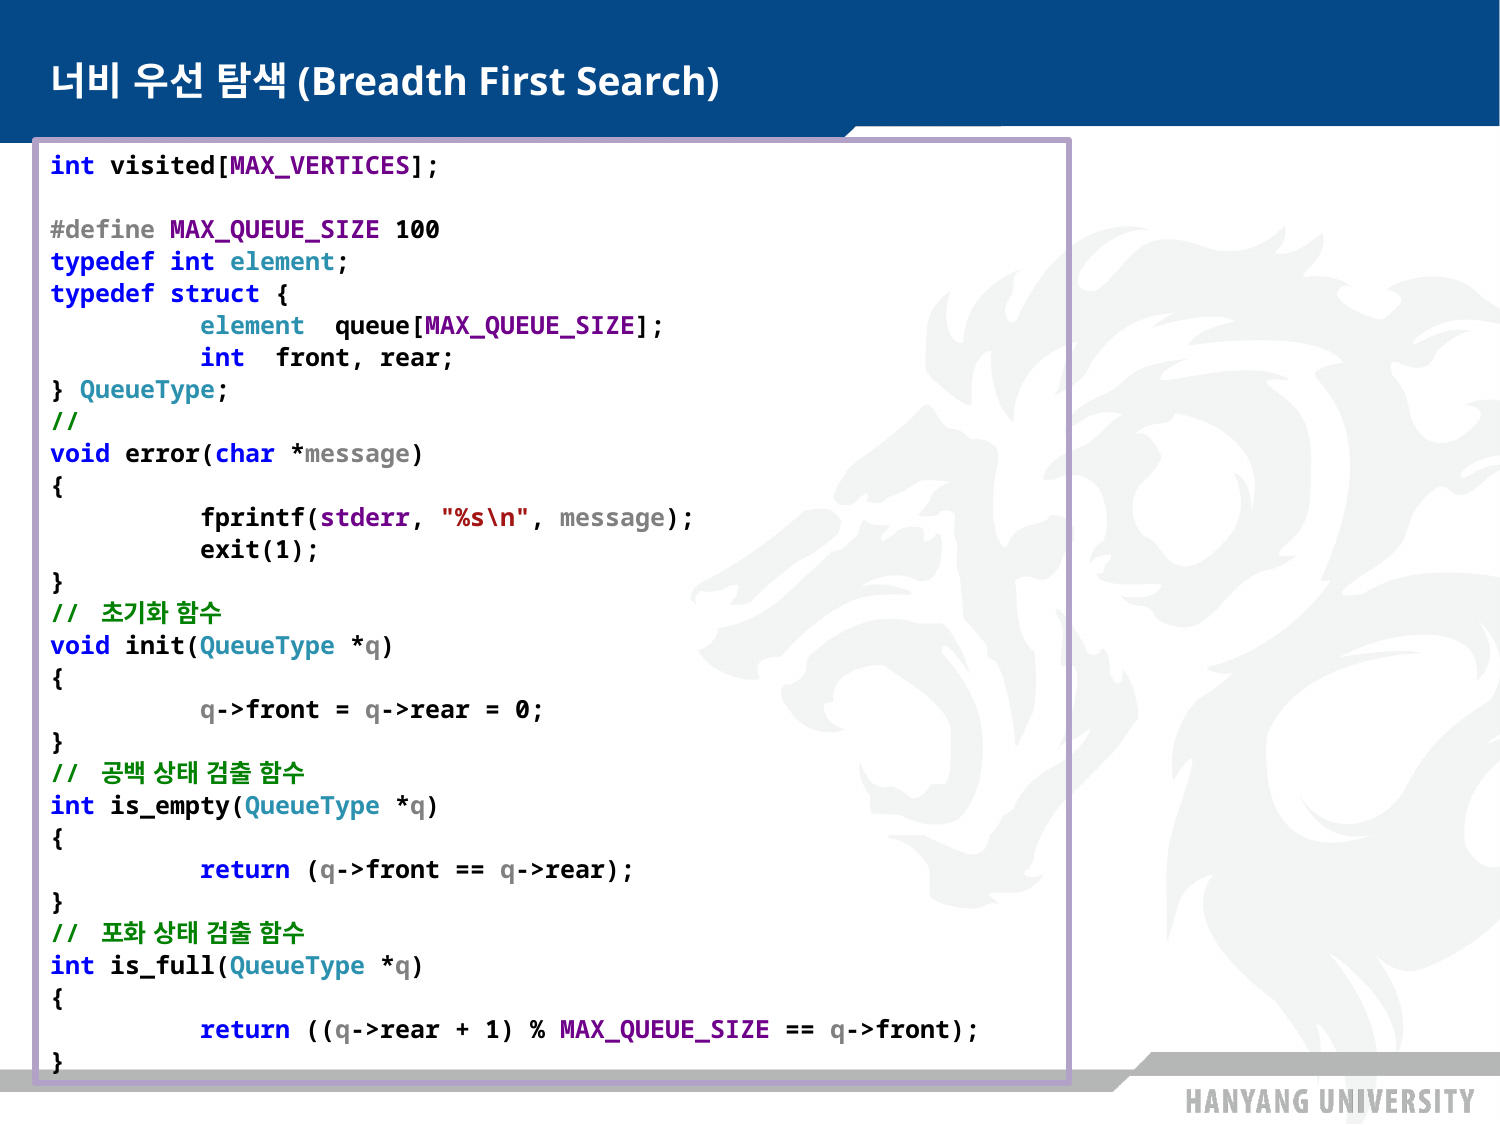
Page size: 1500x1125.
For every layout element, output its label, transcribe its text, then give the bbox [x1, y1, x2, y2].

text_box int visited[MAX_VERTICES]; #define MAX_QUEUE_SIZE 100 typedef int element; typedef struct { element queue[MAX_QUEUE_SIZE]; int front, rear; } QueueType; // void error(char *message) { fprintf(stderr, "%s\n", message); exit(1); } // 초기화 함수 void init(QueueType *q) { q->front = q->rear = 0; } // 공백 상태 검출 함수 int is_empty(QueueType *q) { return (q->front == q->rear); } // 포화 상태 검출 함수 int is_full(QueueType *q) { return ((q->rear + 1) % MAX_QUEUE_SIZE == q->front); } [35, 140, 1069, 1084]
title 너비 우선 탐색(Breadth First Search) [35, 10, 909, 140]
picture [0, 0, 1500, 1124]
